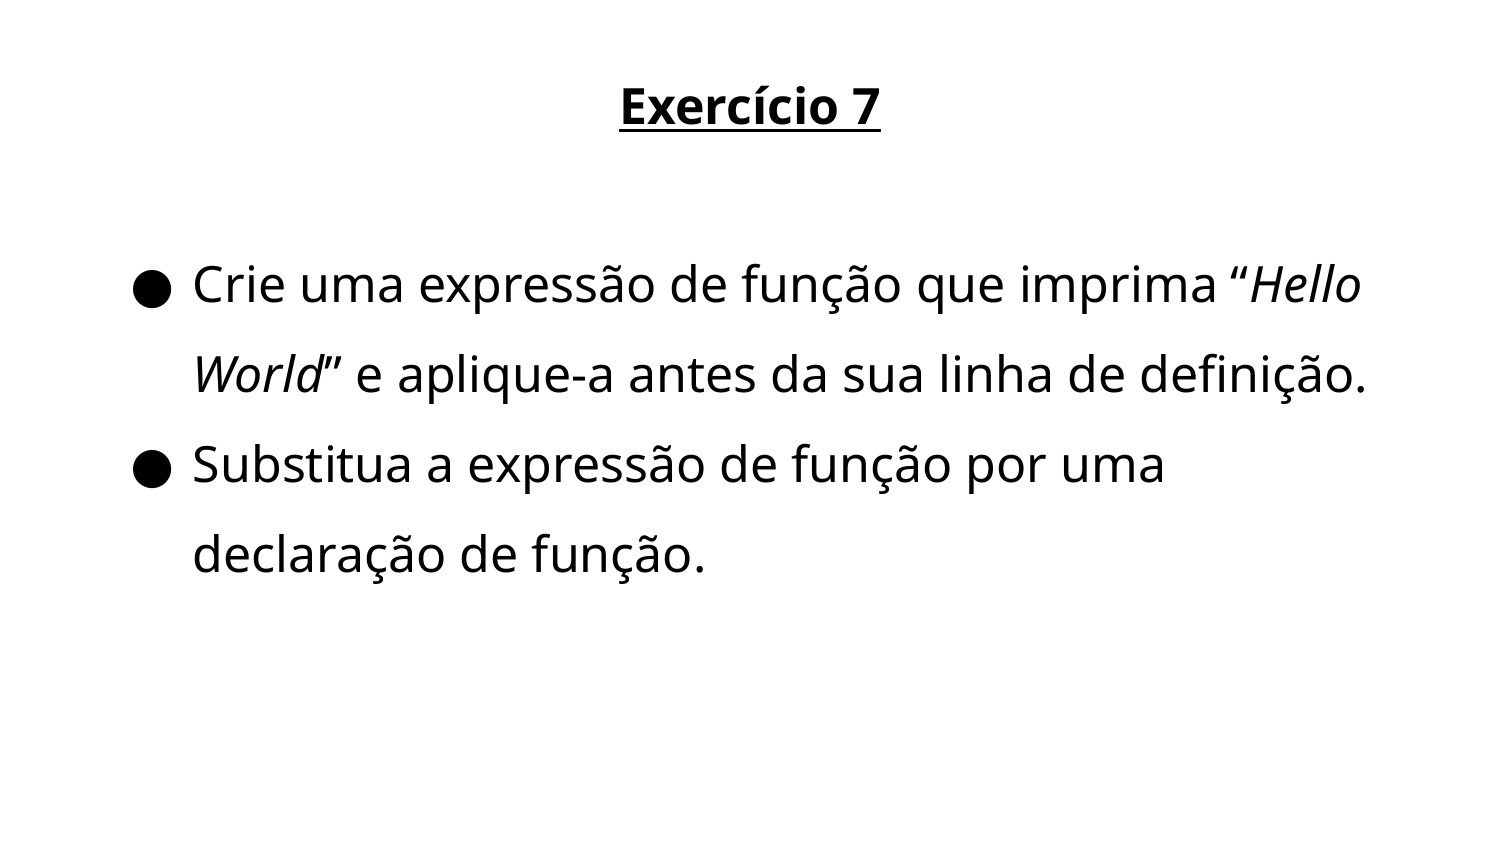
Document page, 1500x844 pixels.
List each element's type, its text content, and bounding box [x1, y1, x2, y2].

text_box Crie uma expressão de função que imprima “Hello World” e aplique-a antes da sua linha de definição. Substitua a expressão de função por uma declaração de função. [102, 207, 1397, 823]
text_box Exercício 7 [0, 1, 1500, 208]
